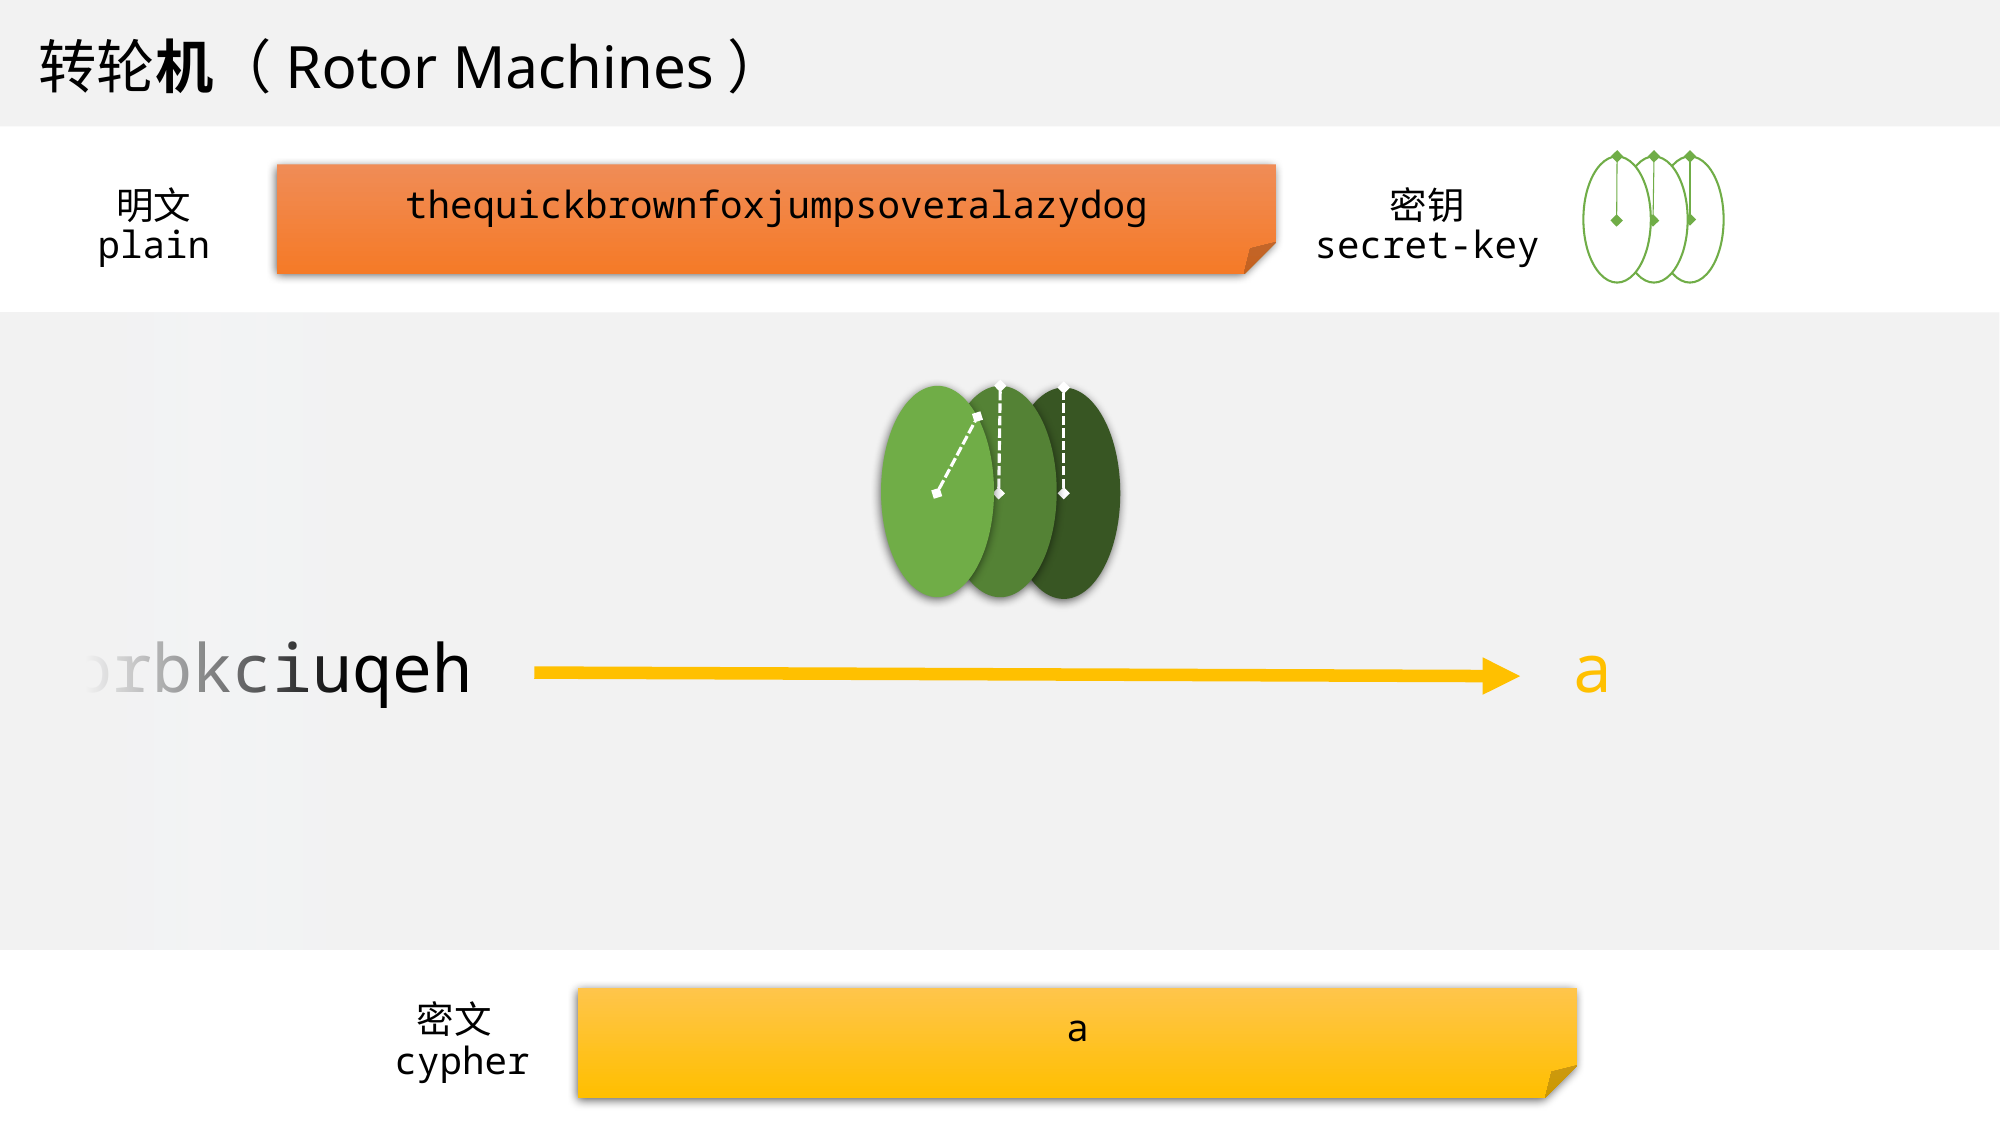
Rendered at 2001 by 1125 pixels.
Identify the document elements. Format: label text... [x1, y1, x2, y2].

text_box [1583, 156, 1724, 283]
text_box 密文 [402, 988, 507, 1048]
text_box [534, 672, 1521, 677]
text_box 转轮机（Rotor Machines） [23, 22, 801, 108]
text_box godyzalarevospmujxofnworbkciuqeh [356, 618, 487, 714]
text_box [356, 311, 2000, 951]
text_box 明文 [101, 175, 207, 235]
text_box a [1558, 618, 1828, 714]
text_box [0, 0, 2000, 128]
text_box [1298, 175, 1556, 275]
text_box thequickbrownfoxjumpsoveralazydog [276, 164, 1277, 275]
text_box plain [82, 213, 226, 274]
text_box [0, 311, 356, 951]
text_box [881, 385, 1121, 599]
text_box a [577, 987, 1578, 1098]
text_box cypher [379, 1030, 545, 1090]
